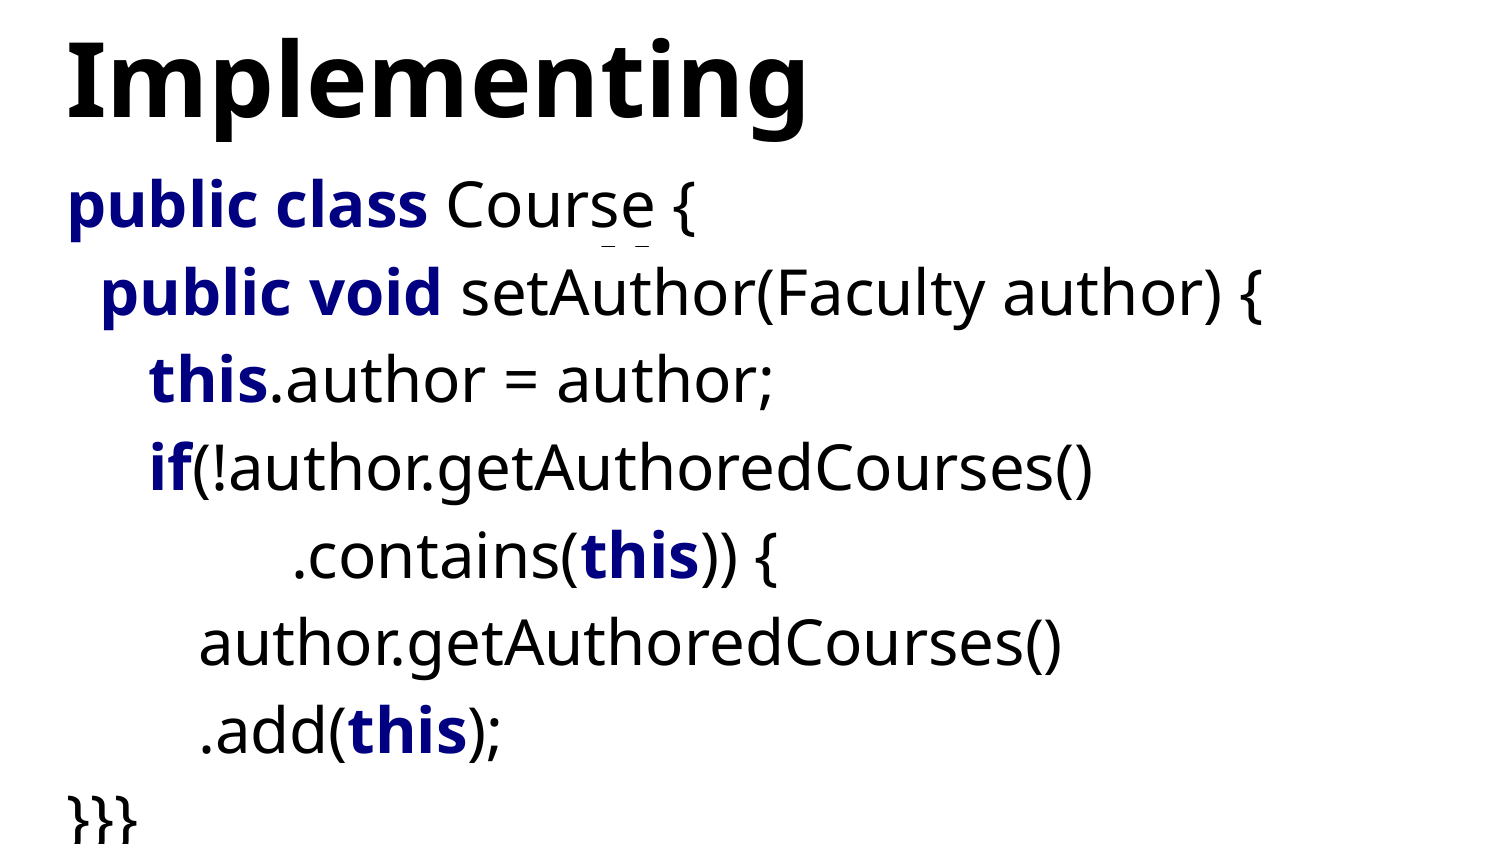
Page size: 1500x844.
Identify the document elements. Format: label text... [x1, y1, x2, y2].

title Implementing setAuthor() [51, 0, 1449, 137]
list public class Course { public void setAuthor(Faculty author) { this.author = author; if(!author.getAuthoredCourses() .contains(this)) { author.getAuthoredCourses() .add(this); }}} [51, 137, 1449, 795]
